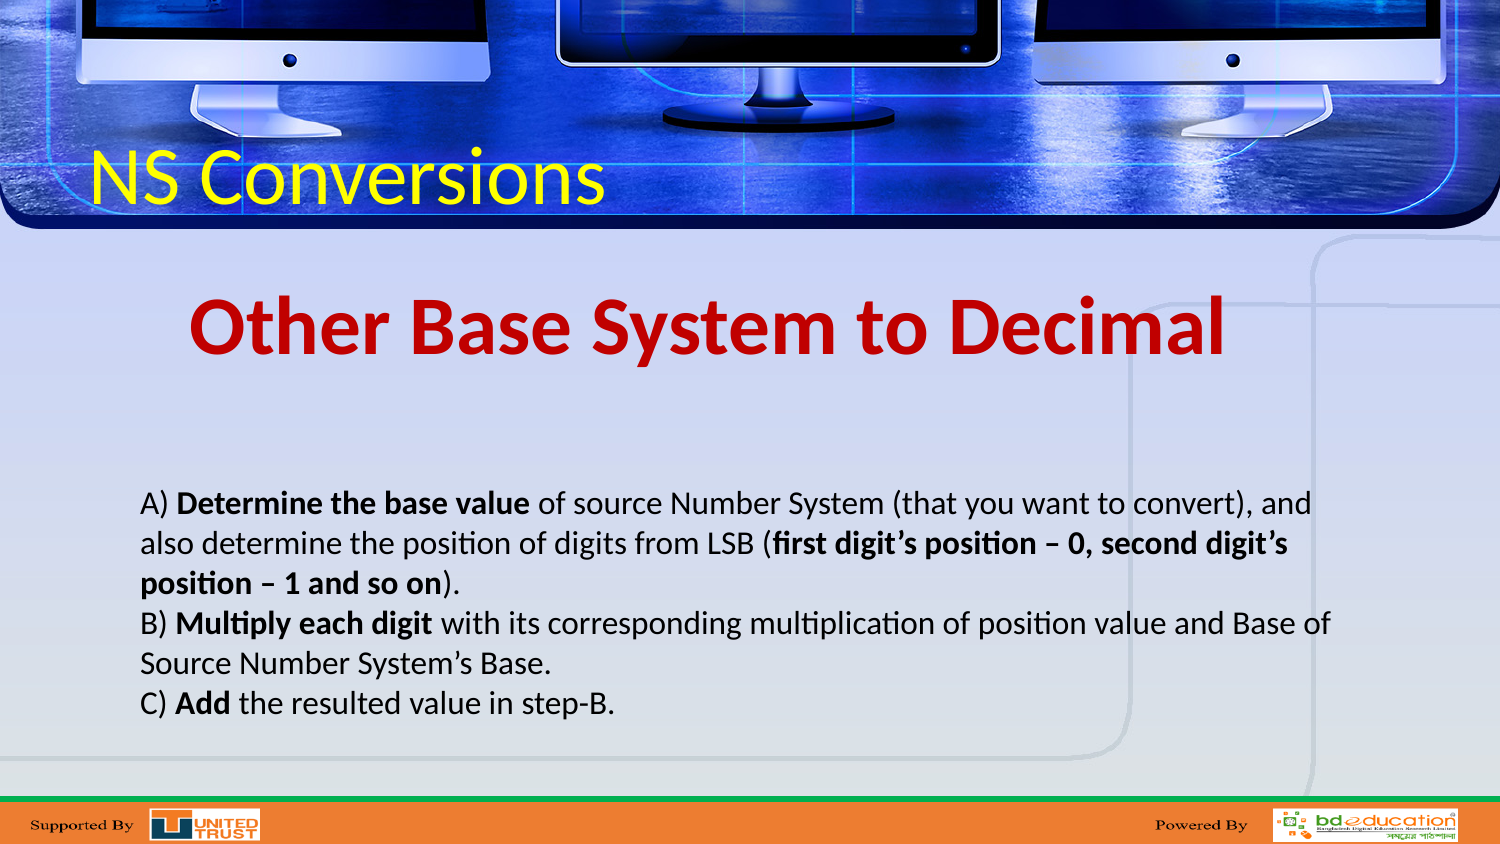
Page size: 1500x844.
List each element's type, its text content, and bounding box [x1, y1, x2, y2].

title NS Conversions [73, 121, 1427, 222]
list Other Base System to Decimal [174, 146, 1500, 372]
picture [0, 0, 1500, 844]
text_box A) Determine the base value of source Number System (that you want to convert), and also determine the position of digits from LSB (first digit’s position – 0, second digit’s position – 1 and so on). B) Multiply each digit with its corresponding multiplication of position value and Base of Source Number System’s Base. C) Add the resulted value in step-B. [125, 474, 1350, 795]
